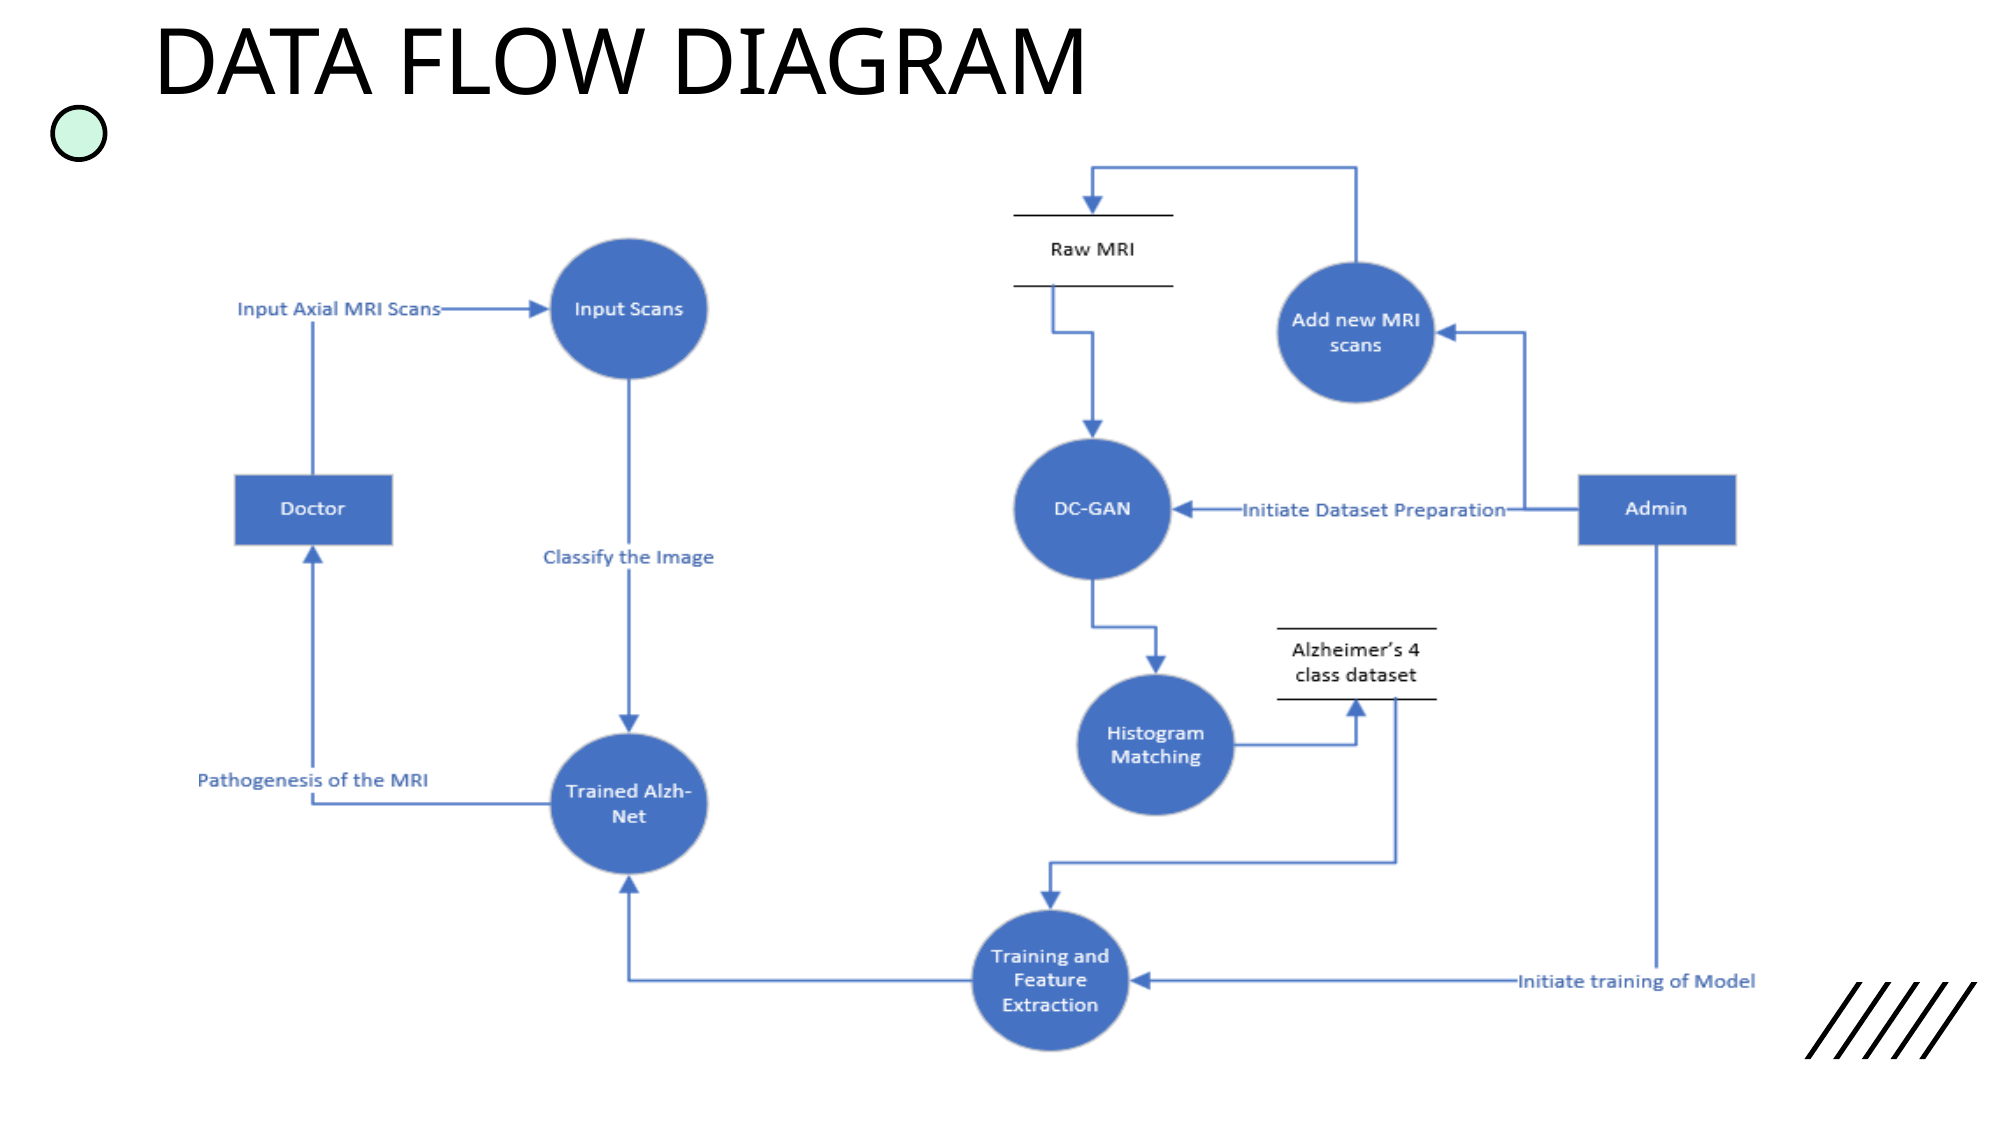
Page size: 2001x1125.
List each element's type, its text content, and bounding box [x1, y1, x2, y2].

title DATA FLOW DIAGRAM [137, 0, 1863, 130]
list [199, 127, 1778, 1076]
